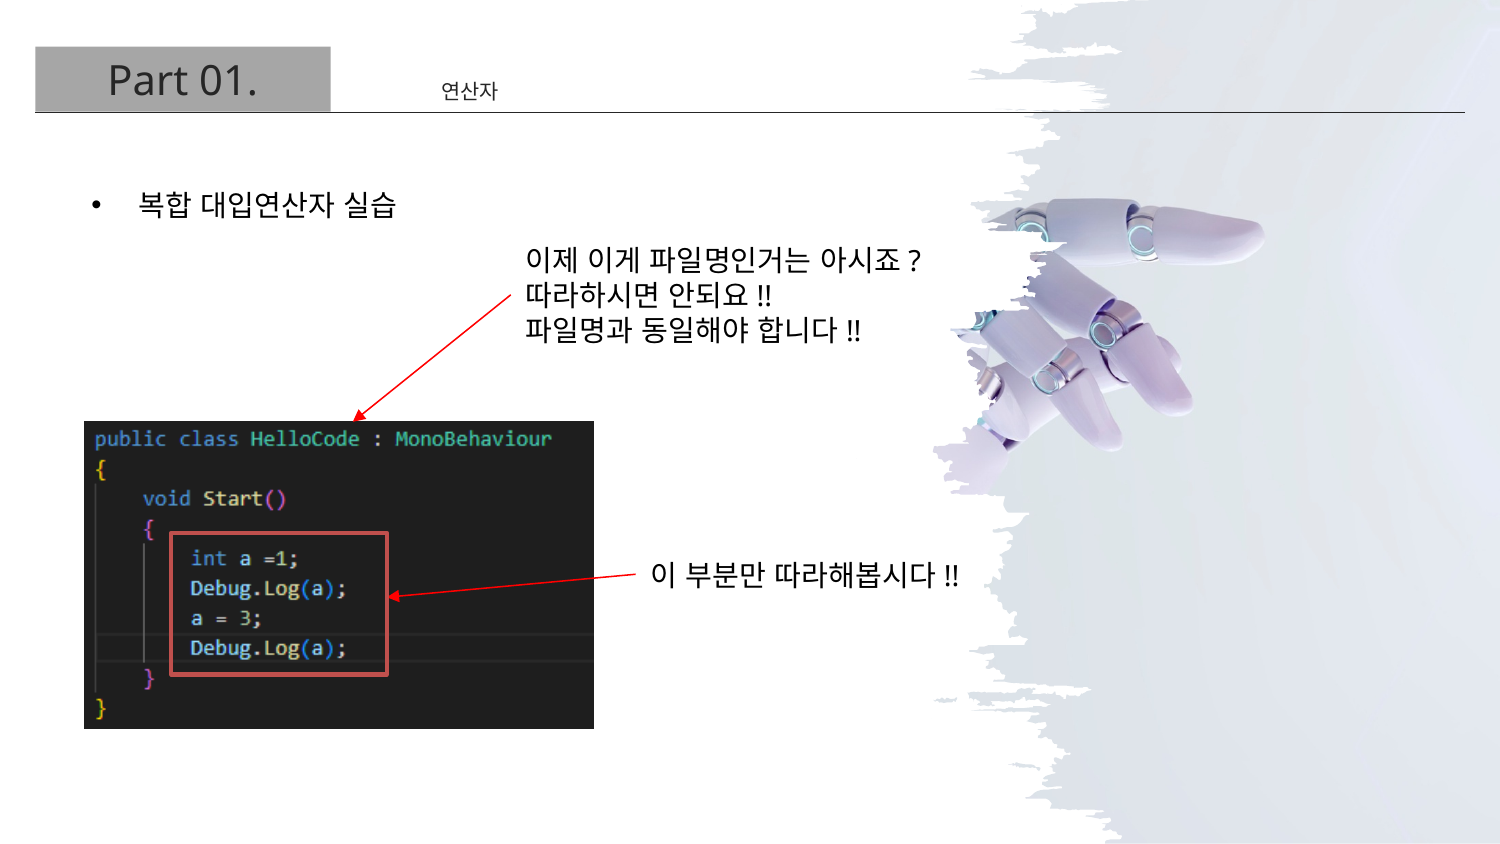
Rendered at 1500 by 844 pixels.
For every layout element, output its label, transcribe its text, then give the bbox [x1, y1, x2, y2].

picture [855, 0, 1500, 844]
text_box 이제 이게 파일명인거는 아시죠? 따라하시면 안되요!! 파일명과 동일해야 합니다!! [510, 234, 850, 355]
text_box 연산자 [316, 71, 625, 111]
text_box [386, 574, 625, 598]
text_box 복합 대입연산자 실습 [76, 161, 850, 230]
picture [83, 421, 594, 729]
text_box Part 01. [35, 46, 331, 111]
text_box 이 부분만 따라해봅시다!! [635, 549, 850, 600]
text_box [352, 295, 495, 422]
